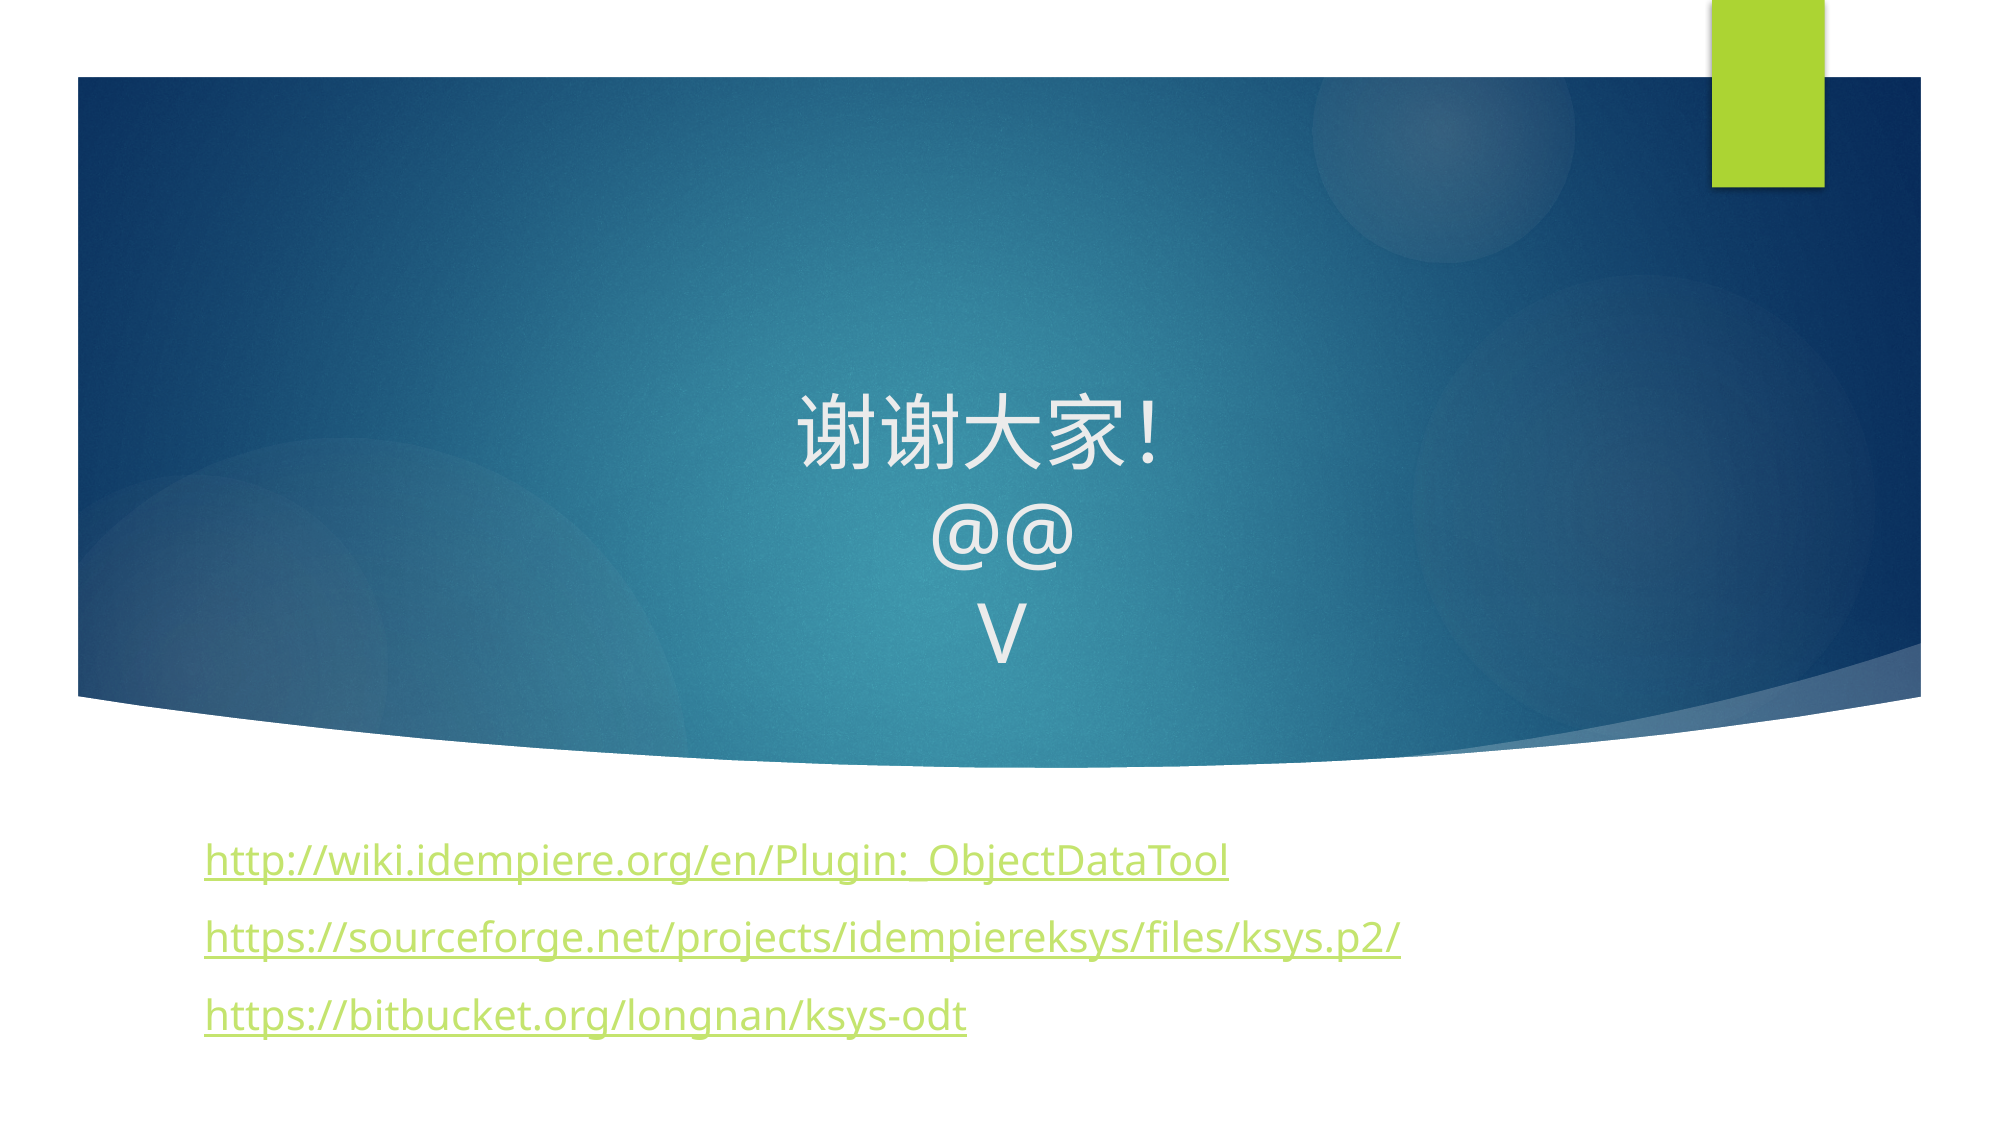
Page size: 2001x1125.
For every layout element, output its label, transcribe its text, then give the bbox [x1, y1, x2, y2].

list http://wiki.idempiere.org/en/Plugin:_ObjectDataTool https://sourceforge.net/projects/idempiereksys/files/ksys.p2/ https://bitbucket.org/longnan/ksys-odt [189, 825, 1885, 1105]
title 谢谢大家！ @@ V [189, 388, 1817, 688]
